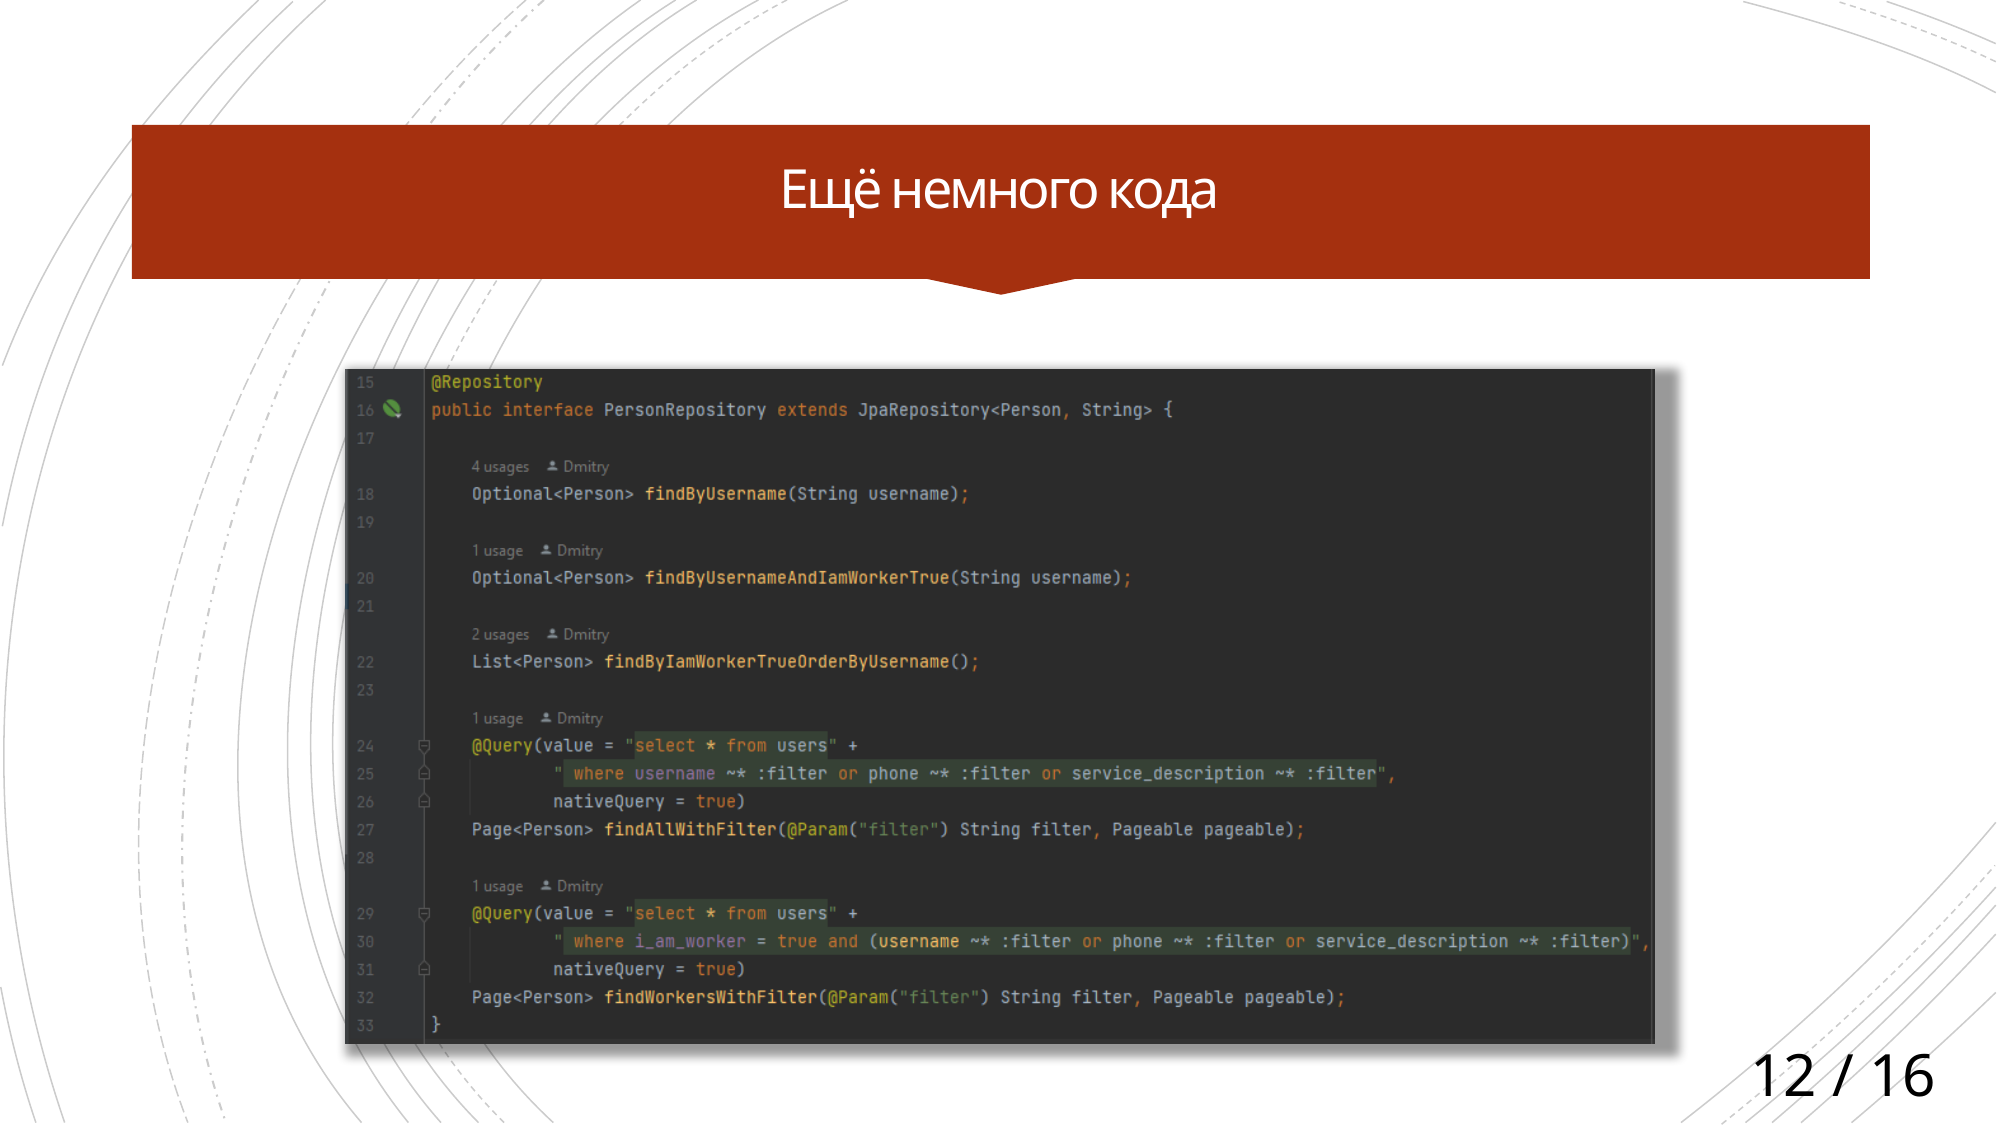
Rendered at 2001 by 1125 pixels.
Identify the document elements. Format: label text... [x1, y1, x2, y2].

picture [345, 369, 1655, 1044]
title Ещё немного кода [146, 127, 1854, 258]
text_box 12 / 16 [1726, 1051, 1952, 1105]
